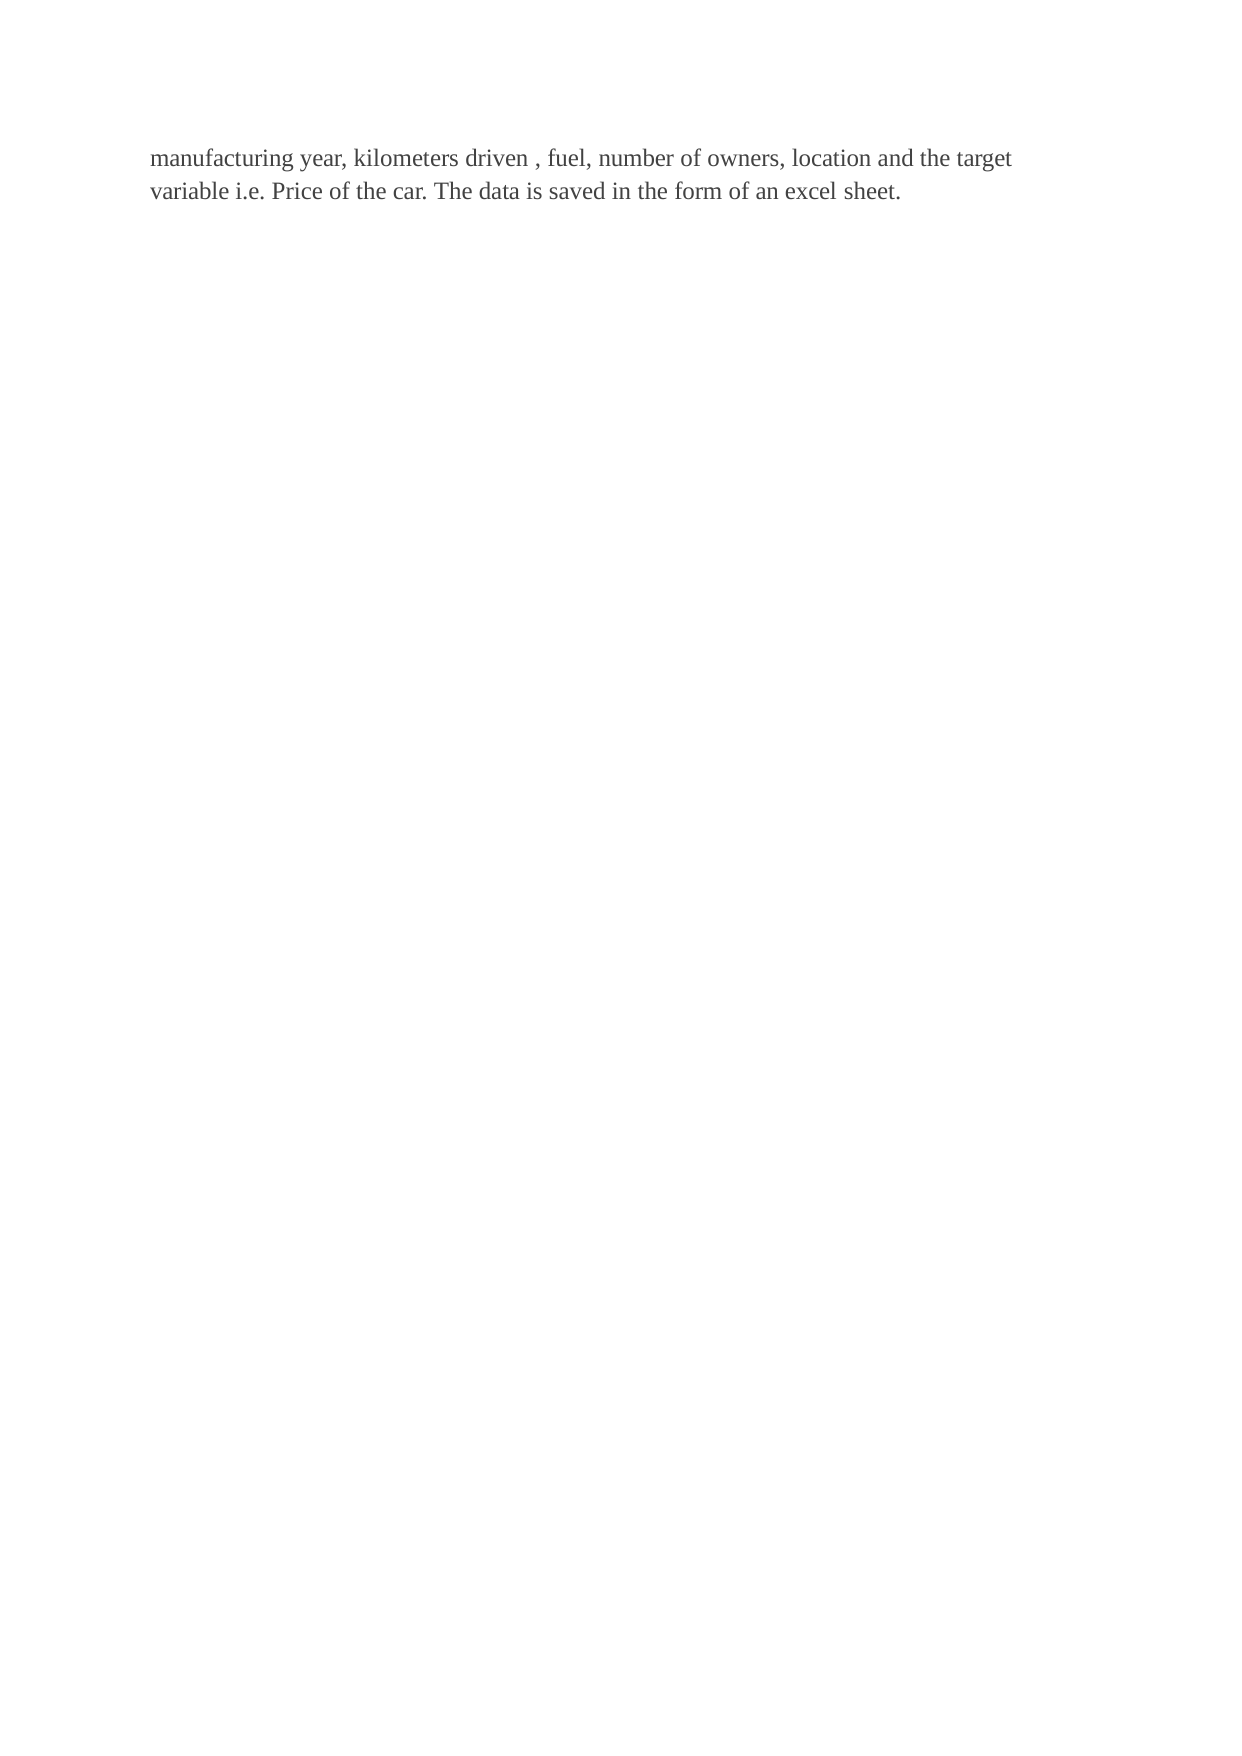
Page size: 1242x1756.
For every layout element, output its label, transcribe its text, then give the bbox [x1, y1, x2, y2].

text_box manufacturing year, kilometers driven , fuel, number of owners, location and the target variable i.e. Price of the car. The data is saved in the form of an excel sheet. [147, 136, 1023, 205]
